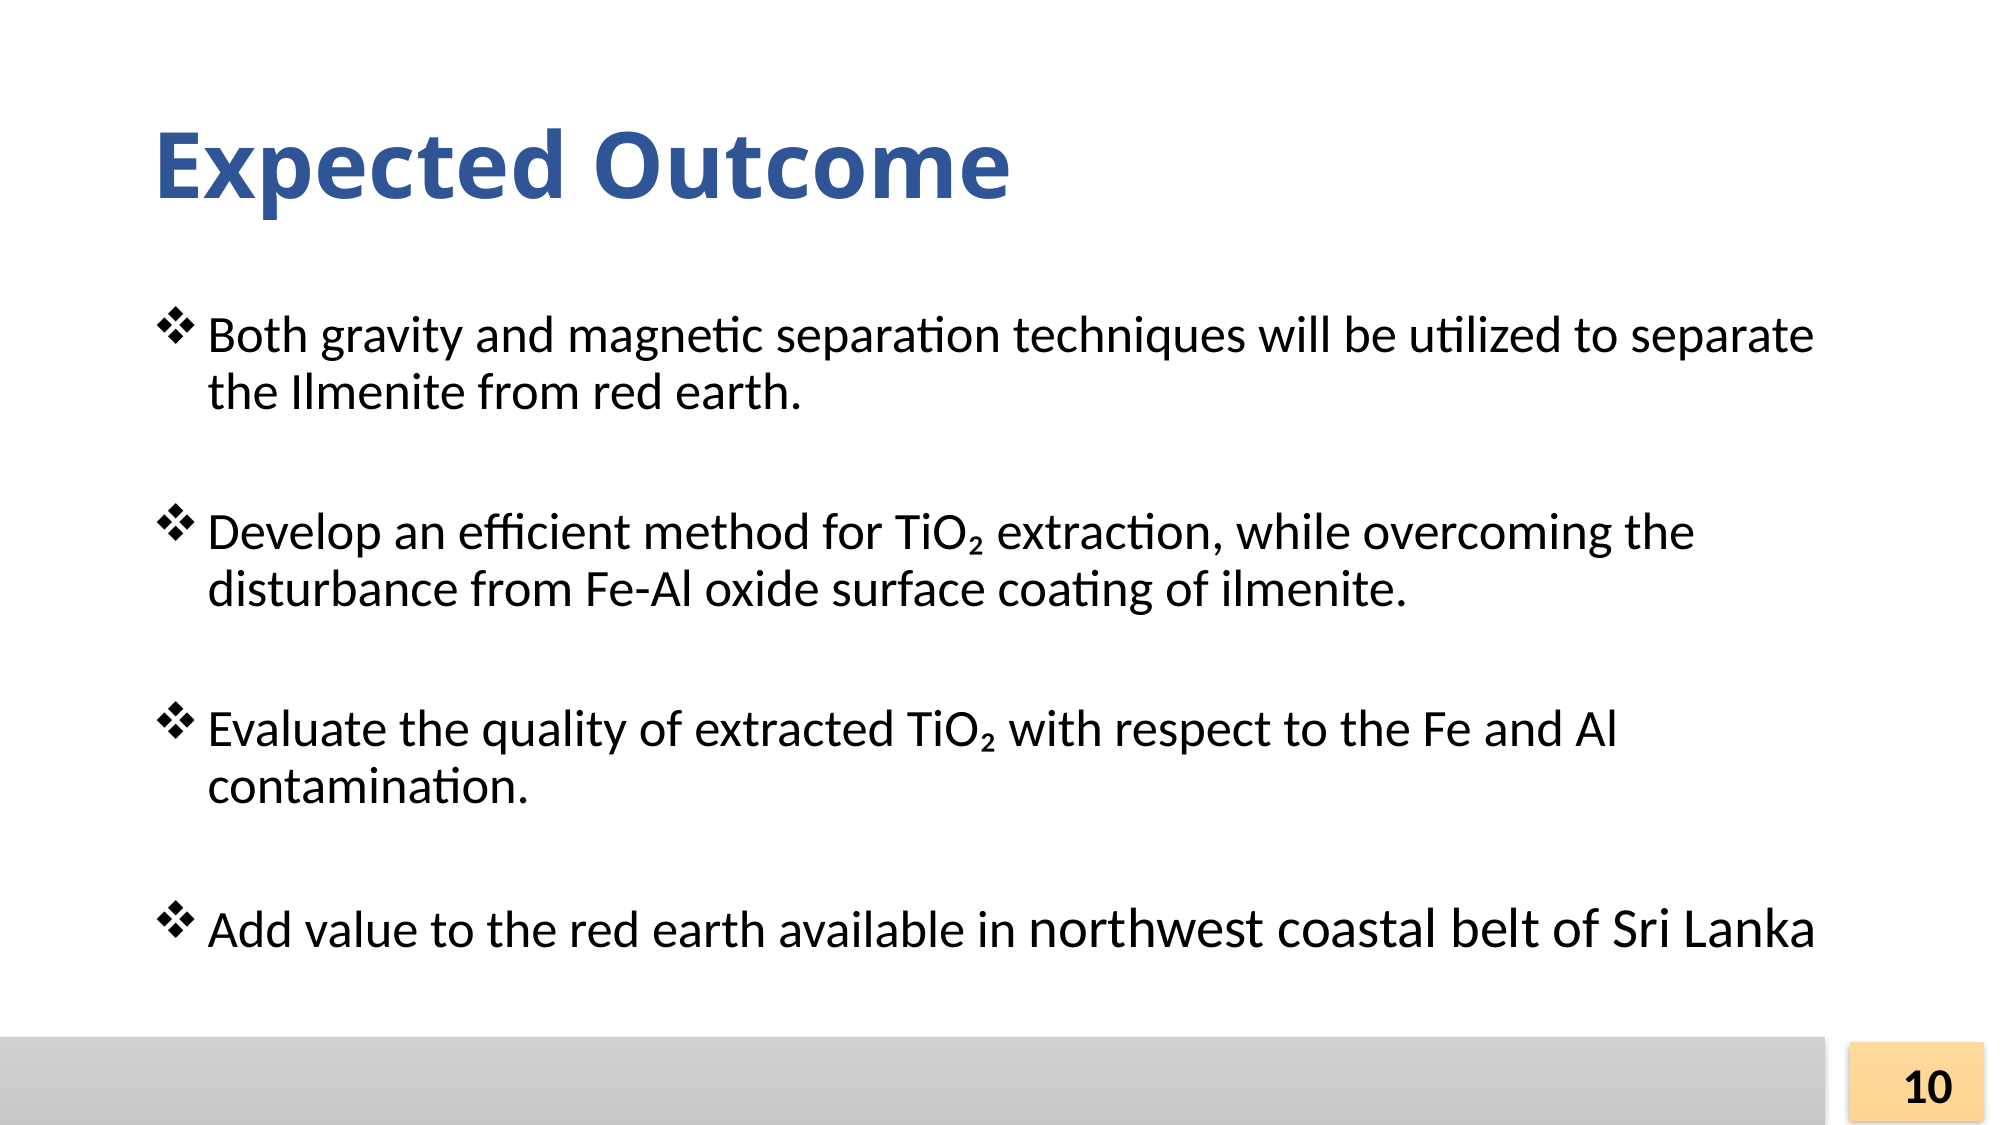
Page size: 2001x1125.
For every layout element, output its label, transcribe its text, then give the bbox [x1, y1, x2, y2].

list Both gravity and magnetic separation techniques will be utilized to separate the Ilmenite from red earth. Develop an efficient method for TiO₂ extraction, while overcoming the disturbance from Fe-Al oxide surface coating of ilmenite. Evaluate the quality of extracted TiO₂ with respect to the Fe and Al contamination. Add value to the red earth available in northwest coastal belt of Sri Lanka [137, 299, 1863, 1014]
text_box [0, 1037, 1825, 1125]
text_box 10 [1887, 1046, 1985, 1122]
text_box [1849, 1042, 1985, 1121]
title Expected Outcome [137, 59, 1863, 278]
